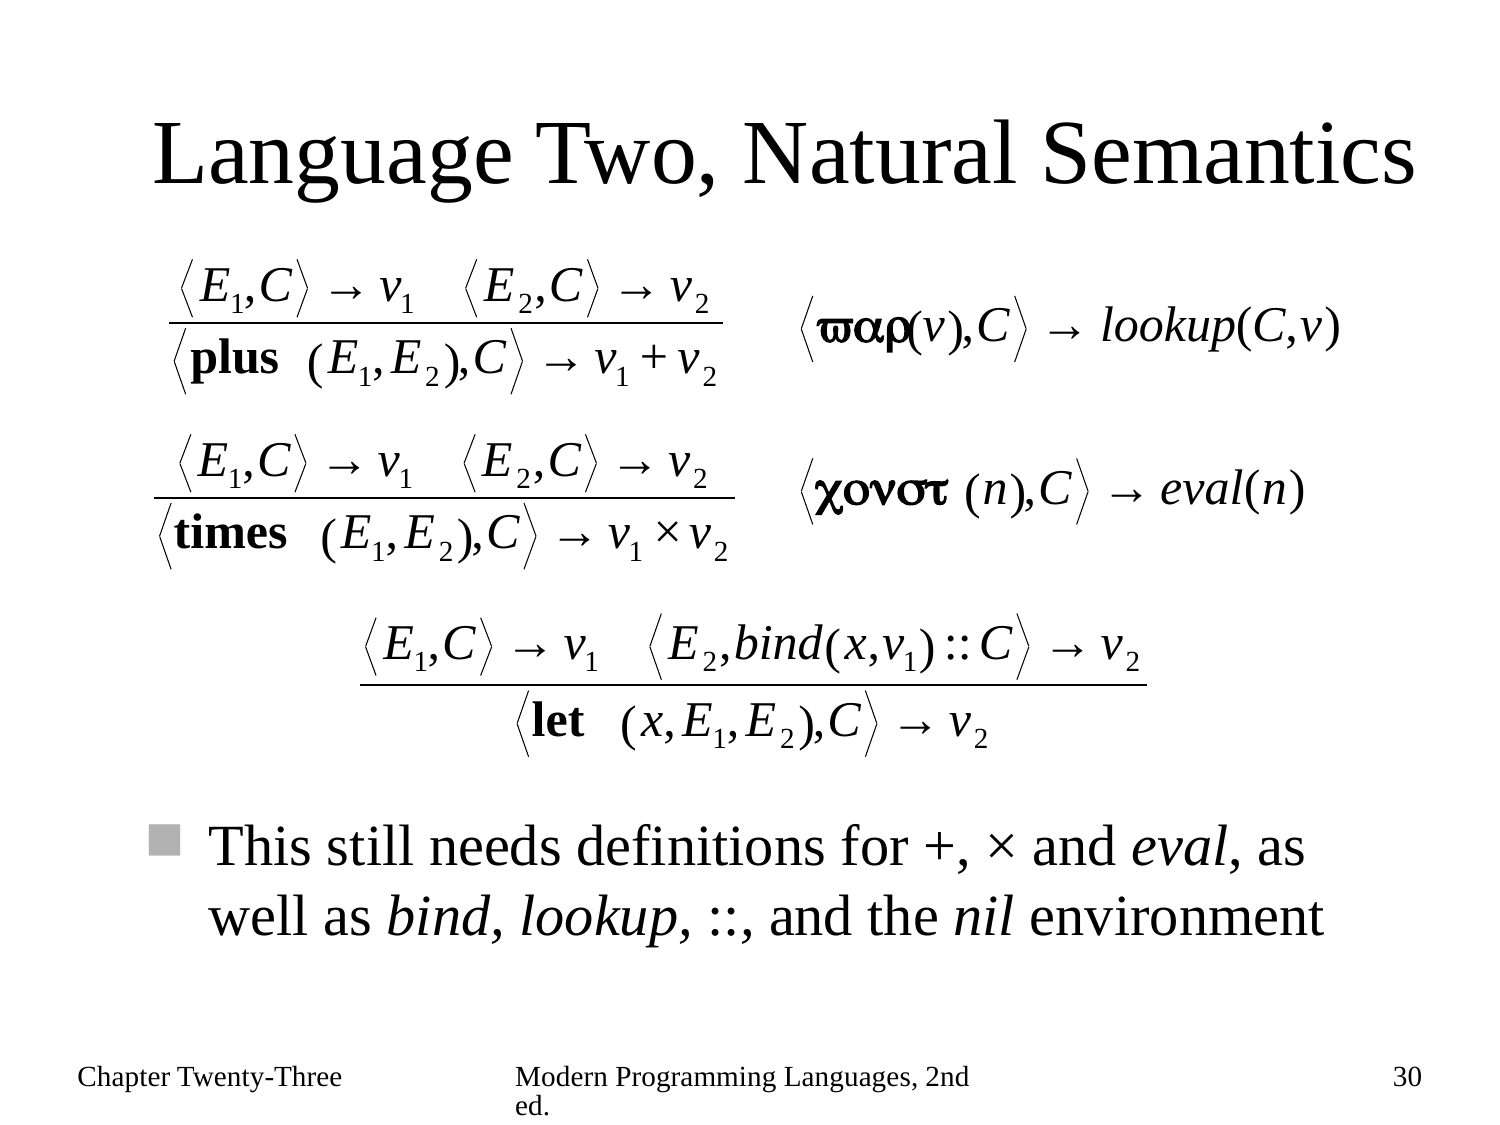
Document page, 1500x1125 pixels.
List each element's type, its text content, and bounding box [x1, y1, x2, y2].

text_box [145, 426, 742, 578]
slide_number 30 [1124, 1036, 1438, 1113]
title Language Two, Natural Semantics [137, 56, 1451, 238]
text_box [160, 251, 732, 403]
list This still needs definitions for +, × and eval, as well as bind, lookup, ::, and the nil environment [137, 799, 1413, 1001]
footer Modern Programming Languages, 2nd ed. [499, 1036, 1001, 1113]
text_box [351, 605, 1152, 765]
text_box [791, 453, 1309, 530]
slide_number Chapter Twenty-Three [62, 1036, 401, 1113]
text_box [791, 291, 1347, 367]
